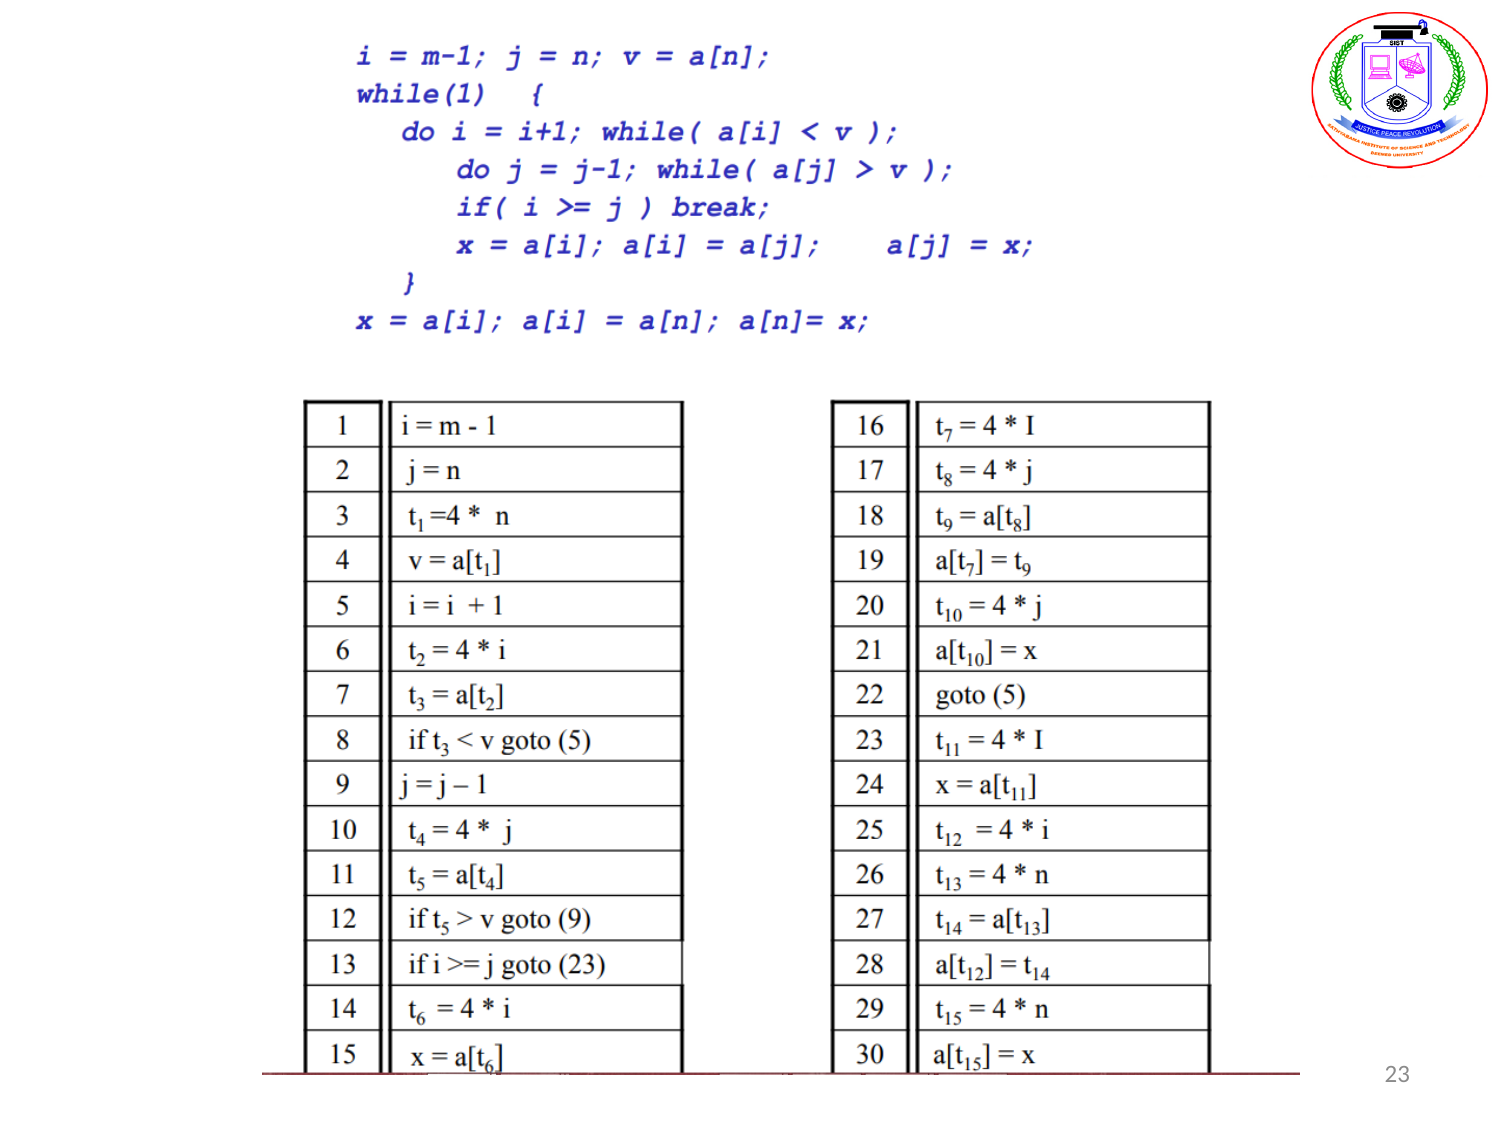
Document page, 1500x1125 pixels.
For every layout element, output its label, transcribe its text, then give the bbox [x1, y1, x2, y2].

picture [1299, 0, 1500, 178]
slide_number 23 [1074, 1042, 1425, 1103]
picture [312, 37, 1096, 338]
picture [262, 374, 1301, 1076]
